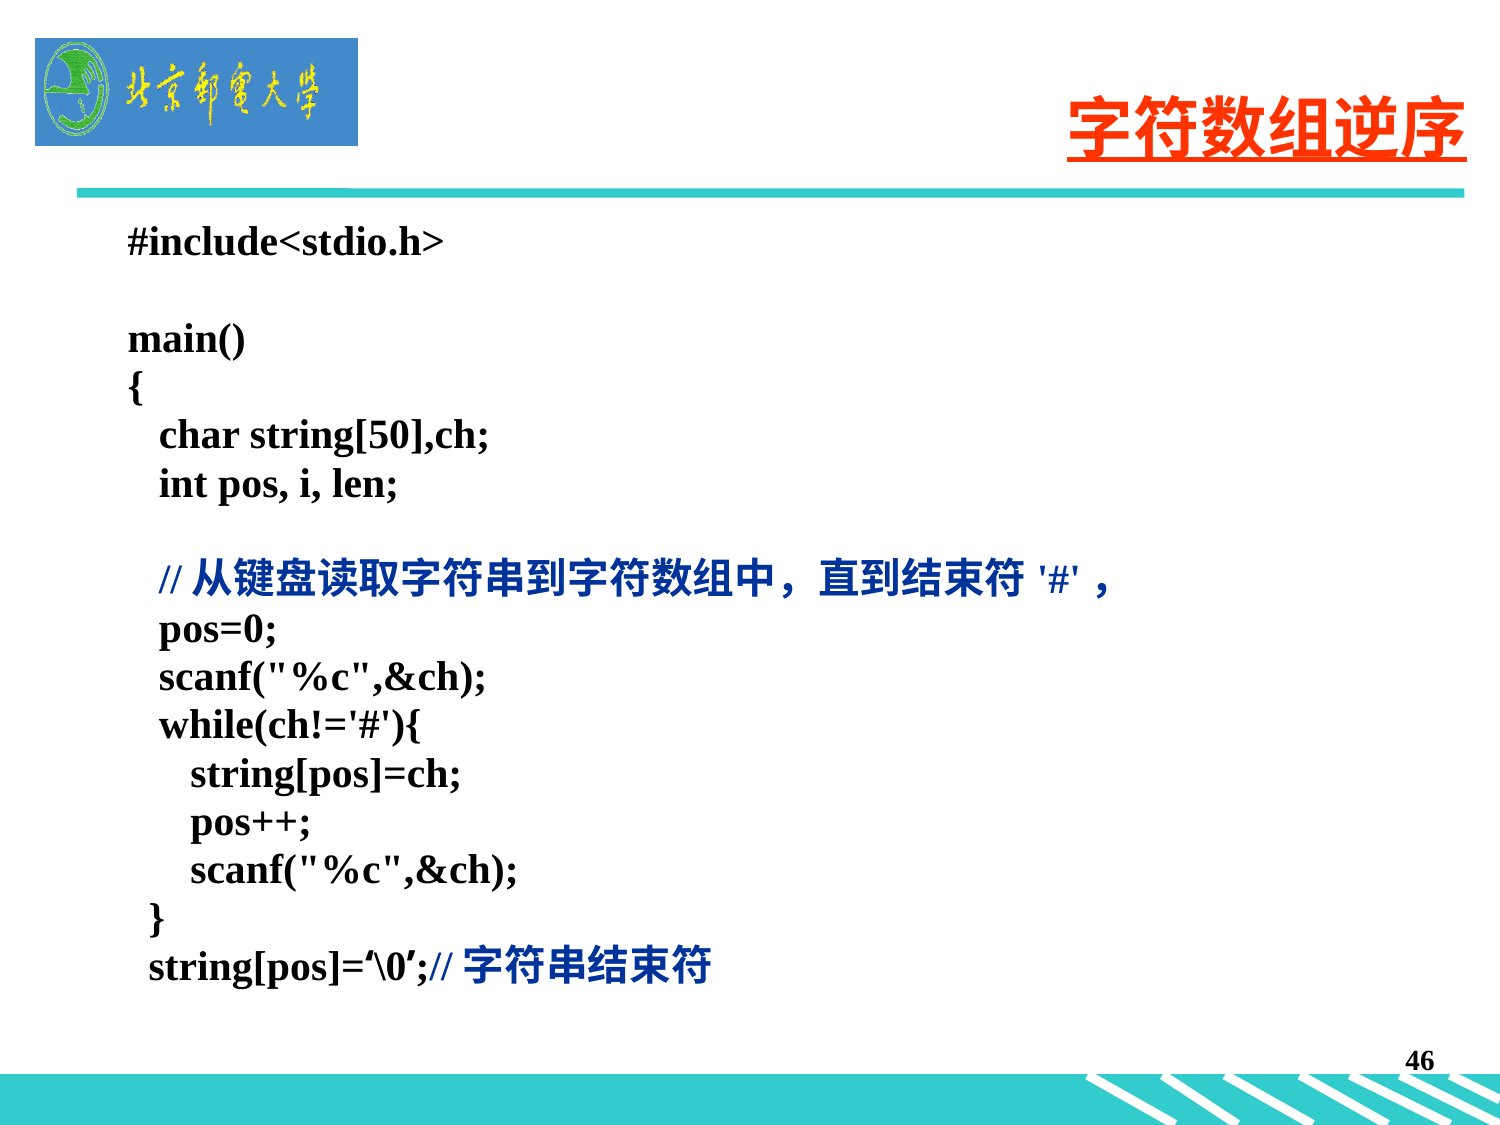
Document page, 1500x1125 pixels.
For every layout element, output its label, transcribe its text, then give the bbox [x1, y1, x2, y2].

title 字符数组逆序 [207, 66, 1483, 185]
list #include<stdio.h> main() { char string[50],ch; int pos, i, len; //从键盘读取字符串到字符数组中，直到结束符'#'， pos=0; scanf("%c",&ch); while(ch!='#'){ string[pos]=ch; pos++; scanf("%c",&ch); } string[pos]=‘\0’;//字符串结束符 [112, 216, 1388, 1012]
slide_number 46 [1137, 1037, 1450, 1113]
picture [34, 37, 358, 146]
